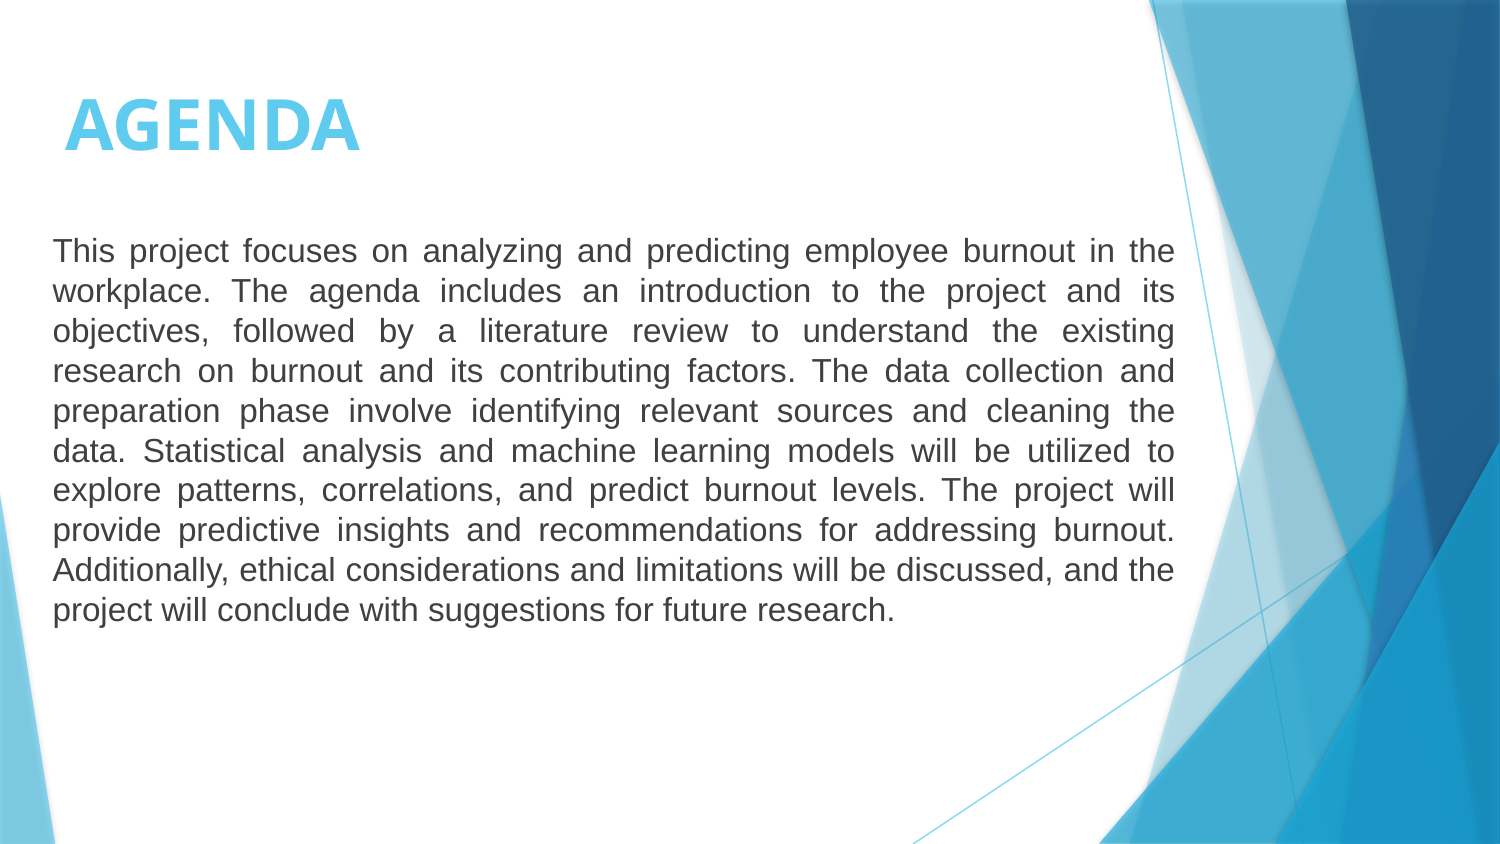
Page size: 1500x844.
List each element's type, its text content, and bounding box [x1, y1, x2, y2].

list This project focuses on analyzing and predicting employee burnout in the workplace. The agenda includes an introduction to the project and its objectives, followed by a literature review to understand the existing research on burnout and its contributing factors. The data collection and preparation phase involve identifying relevant sources and cleaning the data. Statistical analysis and machine learning models will be utilized to explore patterns, correlations, and predict burnout levels. The project will provide predictive insights and recommendations for addressing burnout. Additionally, ethical considerations and limitations will be discussed, and the project will conclude with suggestions for future research. [37, 214, 1193, 744]
title AGENDA [50, 64, 1205, 215]
